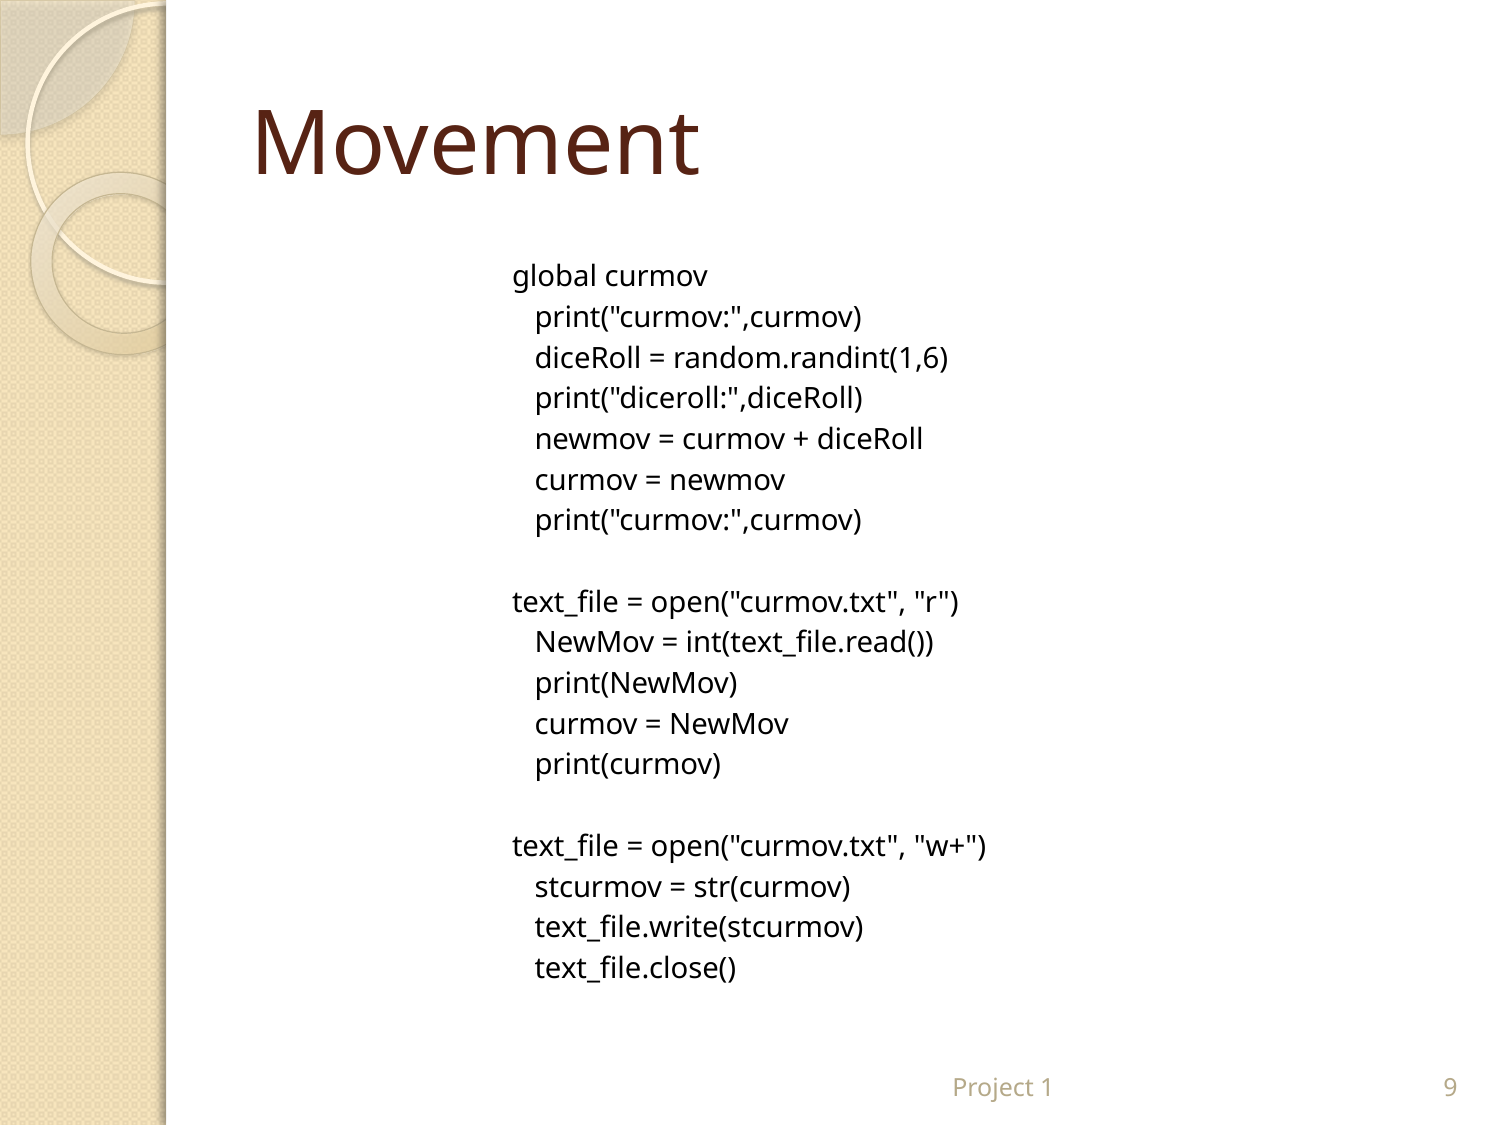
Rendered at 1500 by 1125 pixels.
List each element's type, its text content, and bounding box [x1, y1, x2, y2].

slide_number 9 [1413, 1034, 1488, 1113]
footer Project 1 [937, 1034, 1413, 1113]
list global curmov print("curmov:",curmov) diceRoll = random.randint(1,6) print("diceroll:",diceRoll) newmov = curmov + diceRoll curmov = newmov print("curmov:",curmov) text_file = open("curmov.txt", "r") NewMov = int(text_file.read()) print(NewMov) curmov = NewMov print(curmov) text_file = open("curmov.txt", "w+") stcurmov = str(curmov) text_file.write(stcurmov) text_file.close() [474, 249, 1175, 993]
title Movement [235, 45, 1466, 233]
